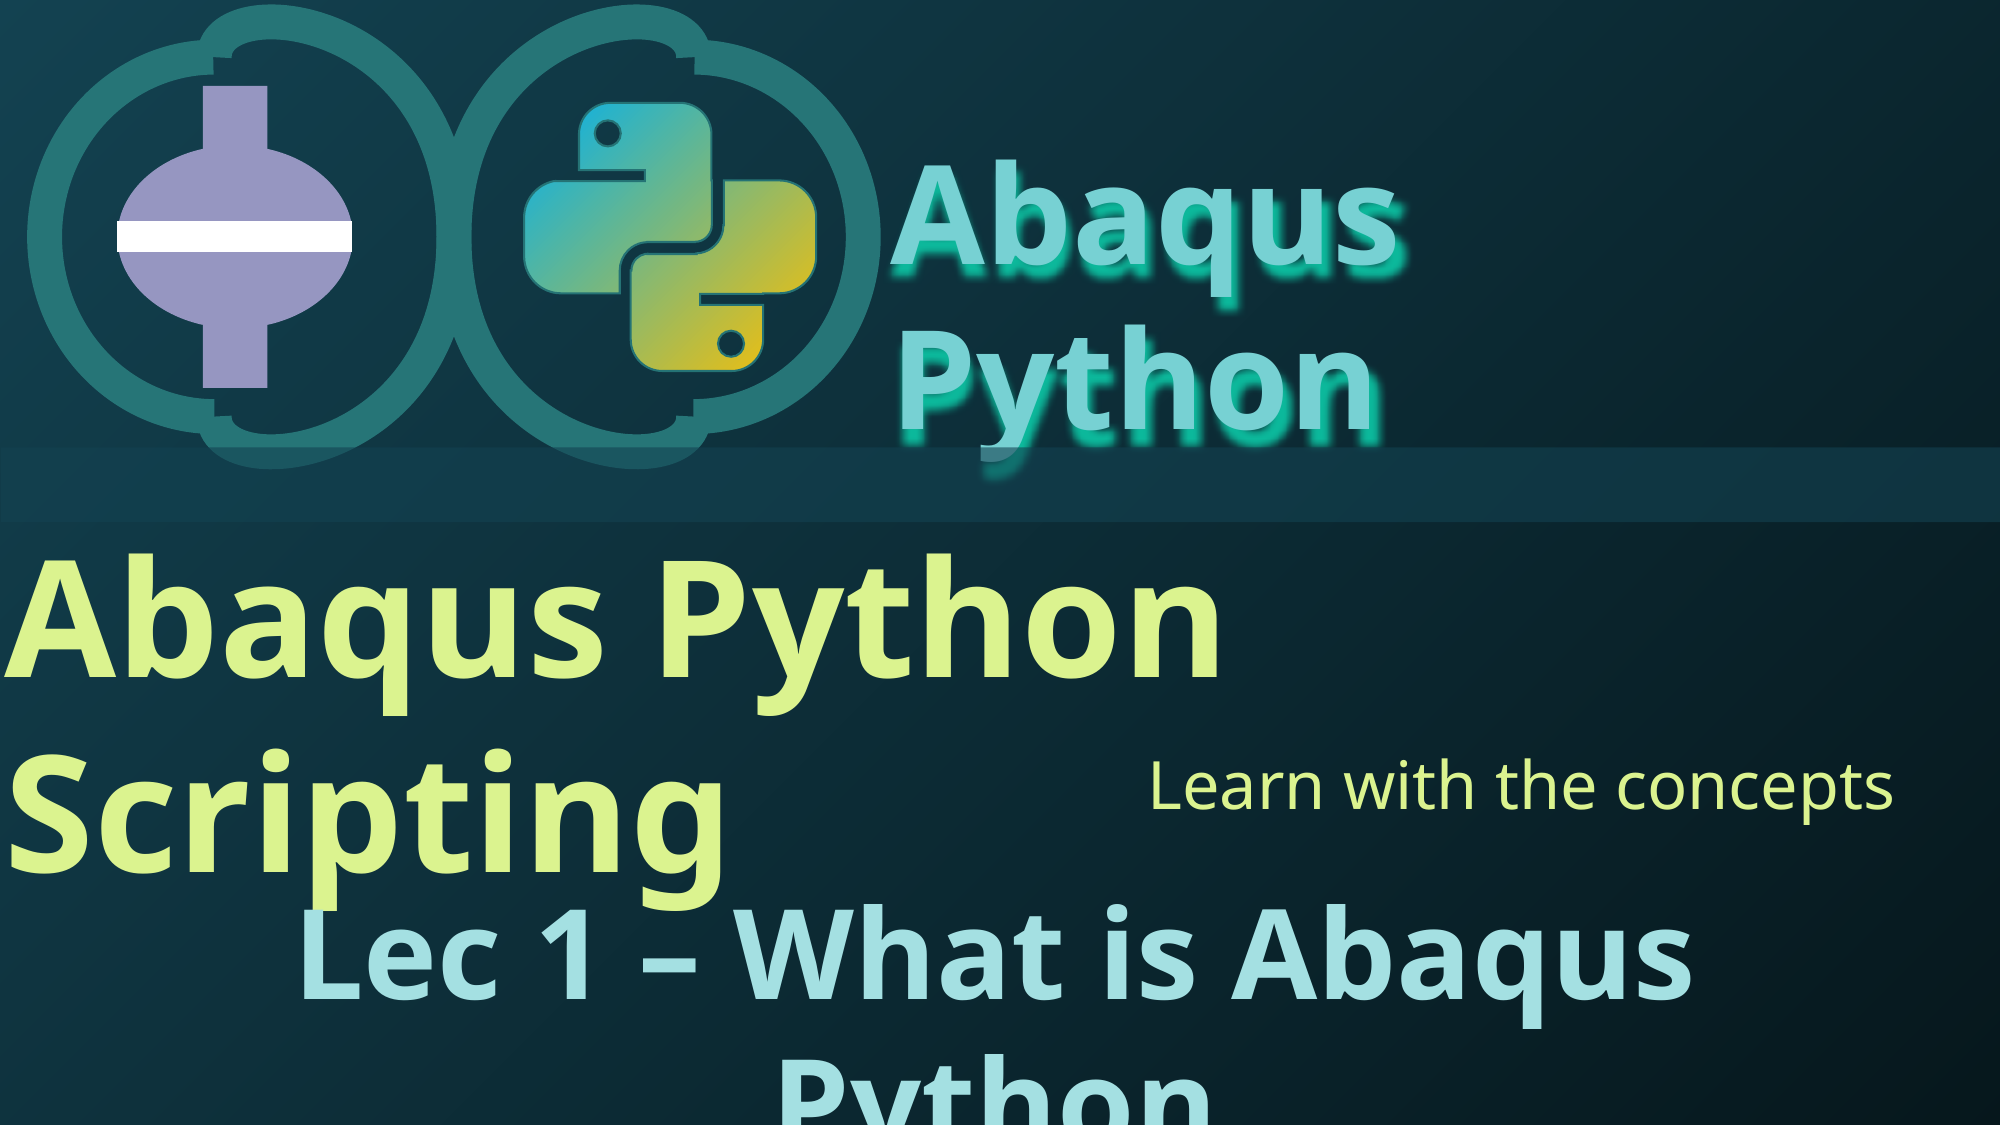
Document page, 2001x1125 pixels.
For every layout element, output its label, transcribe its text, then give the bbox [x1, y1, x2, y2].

text_box [0, 446, 2000, 523]
text_box Abaqus Python Scripting [0, 507, 1989, 913]
text_box Learn with the concepts [1132, 735, 1912, 831]
text_box Abaqus Python [875, 120, 1916, 446]
text_box Lec 1 – What is Abaqus Python [58, 867, 1931, 1125]
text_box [44, 57, 864, 417]
